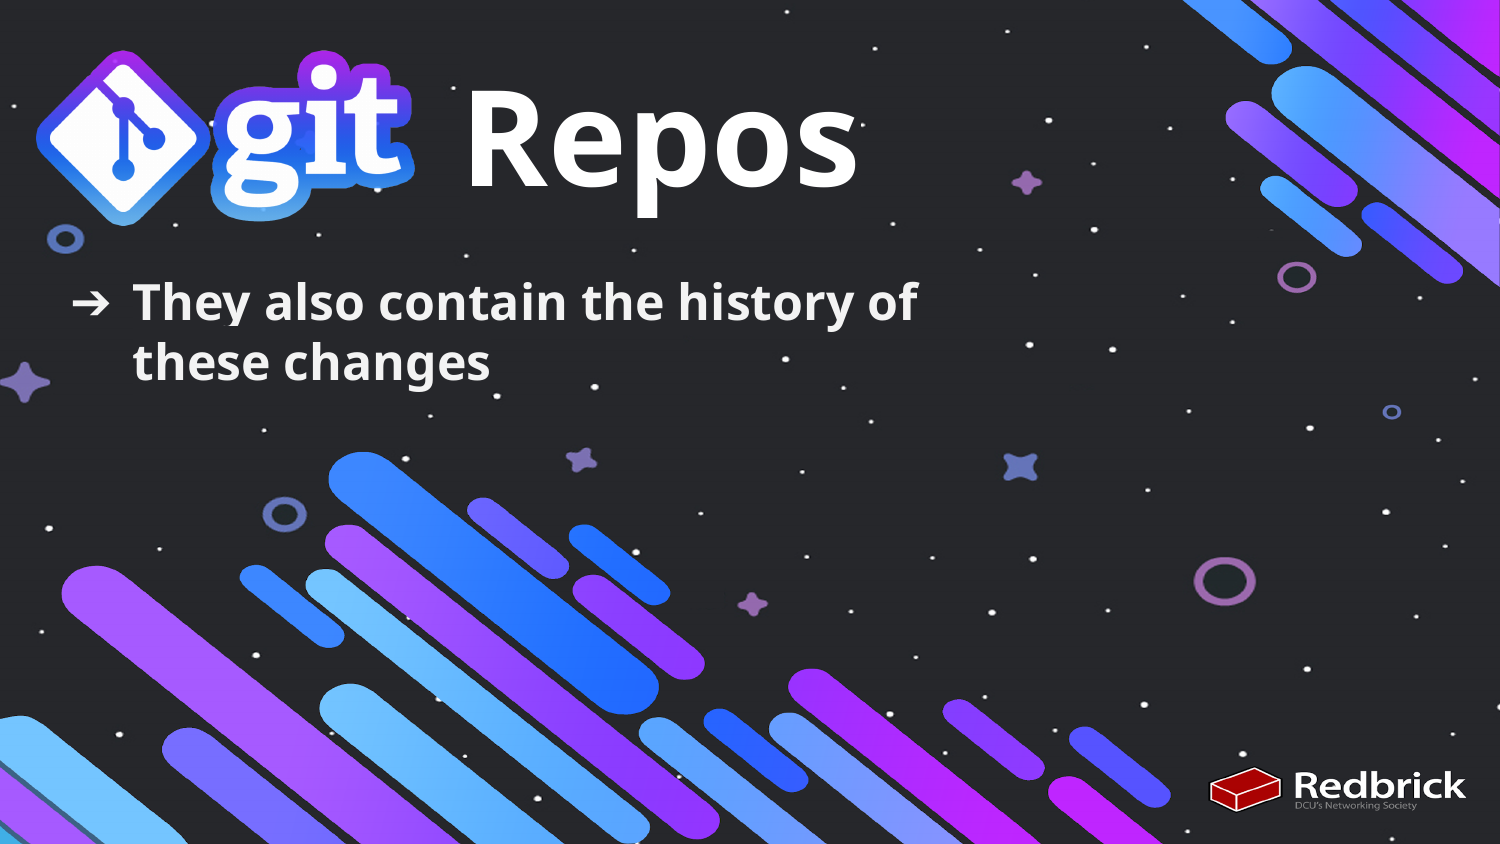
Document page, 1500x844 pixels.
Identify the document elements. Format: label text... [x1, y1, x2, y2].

picture [0, 0, 1500, 844]
text_box They also contain the history of these changes [42, 254, 1058, 339]
title Repos [526, 12, 1500, 228]
